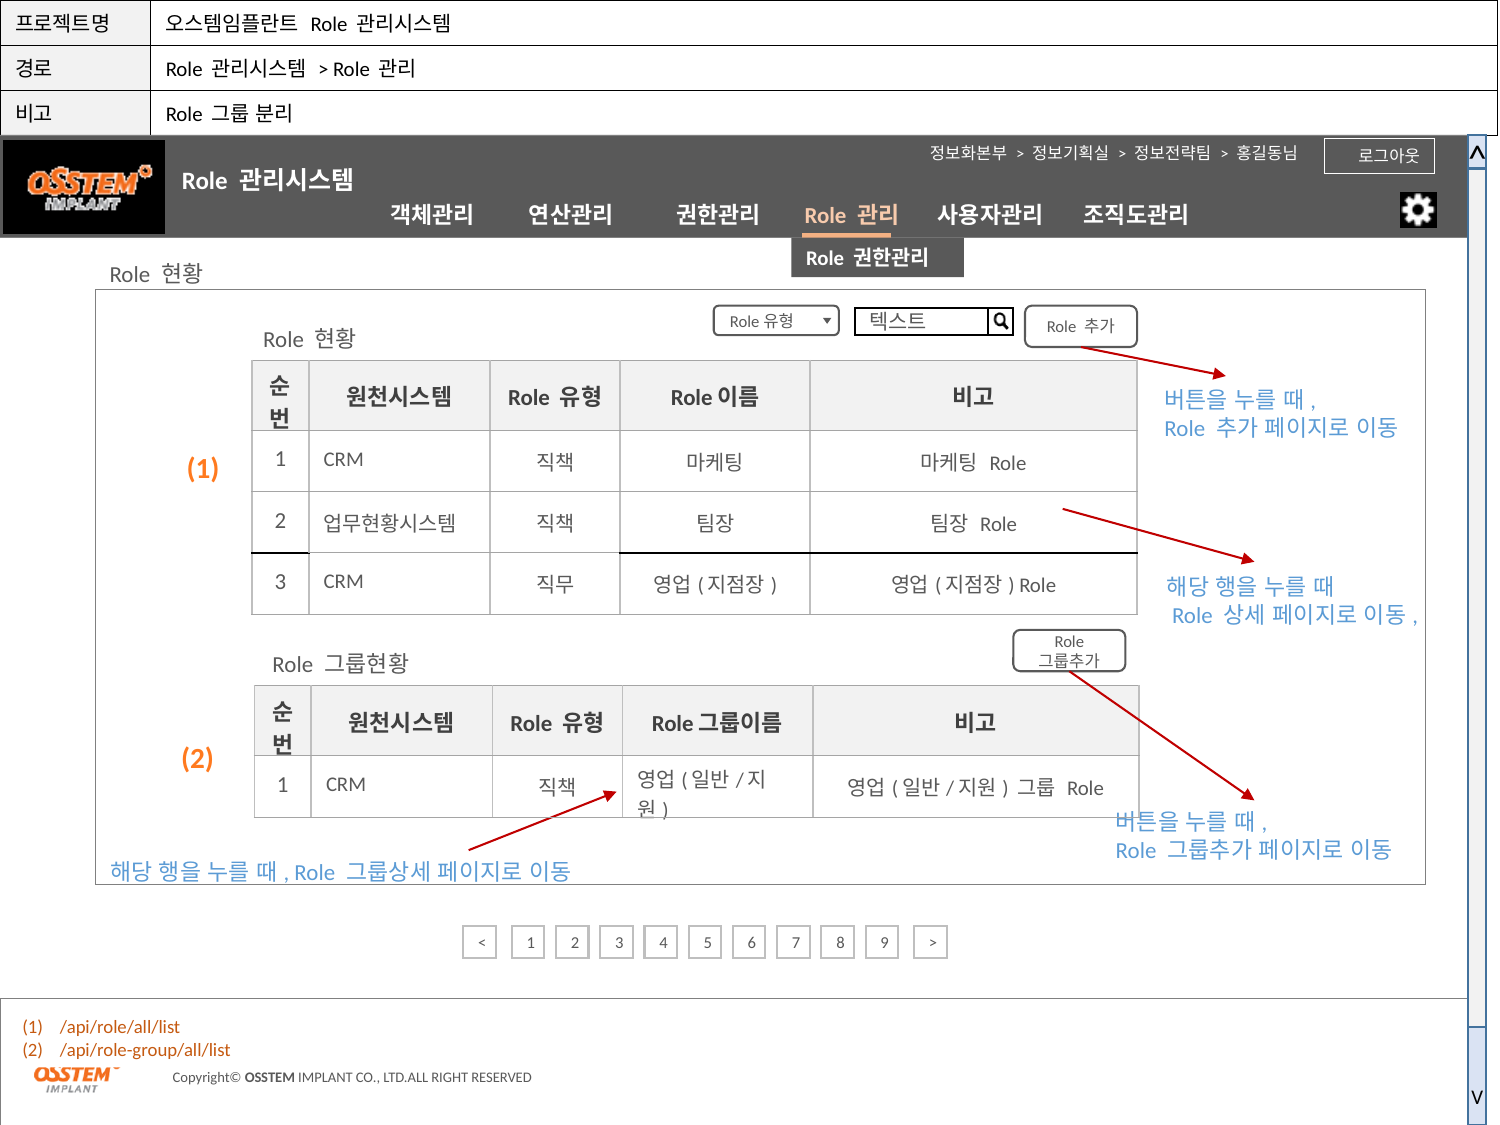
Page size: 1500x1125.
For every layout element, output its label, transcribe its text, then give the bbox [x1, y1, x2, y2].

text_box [1062, 508, 1255, 562]
text_box 로그아웃 [1324, 138, 1435, 174]
text_box 연산관리 [514, 192, 629, 235]
text_box [1467, 187, 1487, 1028]
table_cell 경로 [1, 46, 150, 90]
table_cell Role 그룹 분리 [151, 91, 1497, 134]
table_cell 영업(일반/지원) [623, 756, 812, 817]
text_box [1467, 1028, 1487, 1076]
text_box V [1456, 1076, 1499, 1117]
table_cell 마케팅 Role [811, 431, 1136, 491]
text_box 사용자관리 [922, 192, 1059, 235]
table_cell 팀장 Role [811, 492, 1136, 552]
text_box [1069, 671, 1255, 801]
text_box Role 현황 [94, 252, 226, 295]
table_header 원천시스템 [312, 686, 492, 755]
text_box 해당 행을 누를 때, Role 그룹상세 페이지로 이동 [95, 850, 843, 893]
text_box Role 권한관리 [791, 237, 964, 278]
text_box [0, 134, 1467, 238]
picture [3, 139, 165, 234]
table_cell 영업(지점장) Role [811, 554, 1136, 614]
text_box ^ [1453, 127, 1500, 187]
picture [3, 1043, 145, 1105]
table_cell 비고 [1, 91, 150, 134]
table_cell 1 [255, 756, 310, 817]
table_cell CRM [310, 431, 489, 491]
text_box /api/role/all/list /api/role-group/all/list [7, 1007, 246, 1068]
text_box 버튼을 누를 때, Role 그룹추가 페이지로 이동 [1100, 800, 1408, 870]
text_box 정보화본부 > 정보기획실 > 정보전략팀 > 홍길동님 [876, 135, 1313, 171]
text_box (2) [159, 732, 236, 783]
table_cell 직책 [491, 431, 619, 491]
table_header 프로젝트명 [1, 1, 150, 45]
table_header 원천시스템 [310, 361, 489, 430]
picture [1400, 192, 1437, 228]
table_cell 직무 [491, 553, 619, 614]
text_box 버튼을 누를 때, Role 추가 페이지로 이동 [1149, 378, 1415, 449]
table_cell CRM [310, 553, 489, 614]
table_cell CRM [312, 756, 492, 817]
table_header 비고 [811, 361, 1136, 430]
text_box Role 현황 [248, 317, 379, 360]
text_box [1080, 346, 1226, 376]
table_header Role이름 [621, 361, 809, 430]
text_box [1467, 1117, 1487, 1125]
text_box [94, 288, 1427, 885]
text_box 객체관리 [375, 192, 490, 235]
text_box Copyright© OSSTEM IMPLANT CO., LTD.ALL RIGHT RESERVED [157, 1060, 547, 1093]
table_header Role 유형 [493, 686, 622, 755]
table_cell 팀장 [621, 492, 809, 552]
table_cell Role 관리시스템 > Role 관리 [151, 46, 1497, 90]
table_header 비고 [814, 686, 1069, 755]
table_header Role그룹이름 [623, 686, 812, 755]
table_header 오스템임플란트 Role 관리시스템 [151, 1, 1497, 45]
table_cell 3 [253, 554, 308, 614]
table_cell 업무현황시스템 [310, 492, 489, 552]
table_cell 마케팅 [621, 431, 809, 491]
text_box 권한관리 [661, 192, 776, 235]
text_box 조직도관리 [1069, 192, 1205, 235]
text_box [713, 305, 839, 336]
table_header 순번 [255, 686, 310, 755]
text_box Role 관리 [789, 192, 915, 235]
table_header 순번 [253, 361, 308, 430]
text_box Role 추가 [1023, 304, 1139, 349]
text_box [854, 307, 1014, 336]
text_box Role 관리시스템 [167, 156, 384, 202]
table_cell 영업(일반/지원) 그룹 Role [814, 756, 1138, 817]
table_cell 1 [253, 431, 308, 491]
table_cell 직책 [493, 756, 622, 817]
text_box Role 그룹현황 [257, 642, 431, 685]
text_box Role 그룹추가 [1012, 628, 1127, 673]
text_box [0, 997, 1467, 1125]
table_header Role 유형 [491, 361, 619, 430]
text_box (1) [165, 441, 241, 492]
table_cell 2 [253, 492, 308, 552]
text_box 해당 행을 누를 때 Role 상세 페이지로 이동, [1152, 565, 1453, 636]
table_cell 영업(지점장) [621, 554, 809, 614]
table_cell 직책 [491, 492, 619, 552]
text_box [463, 925, 947, 959]
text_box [468, 791, 617, 851]
